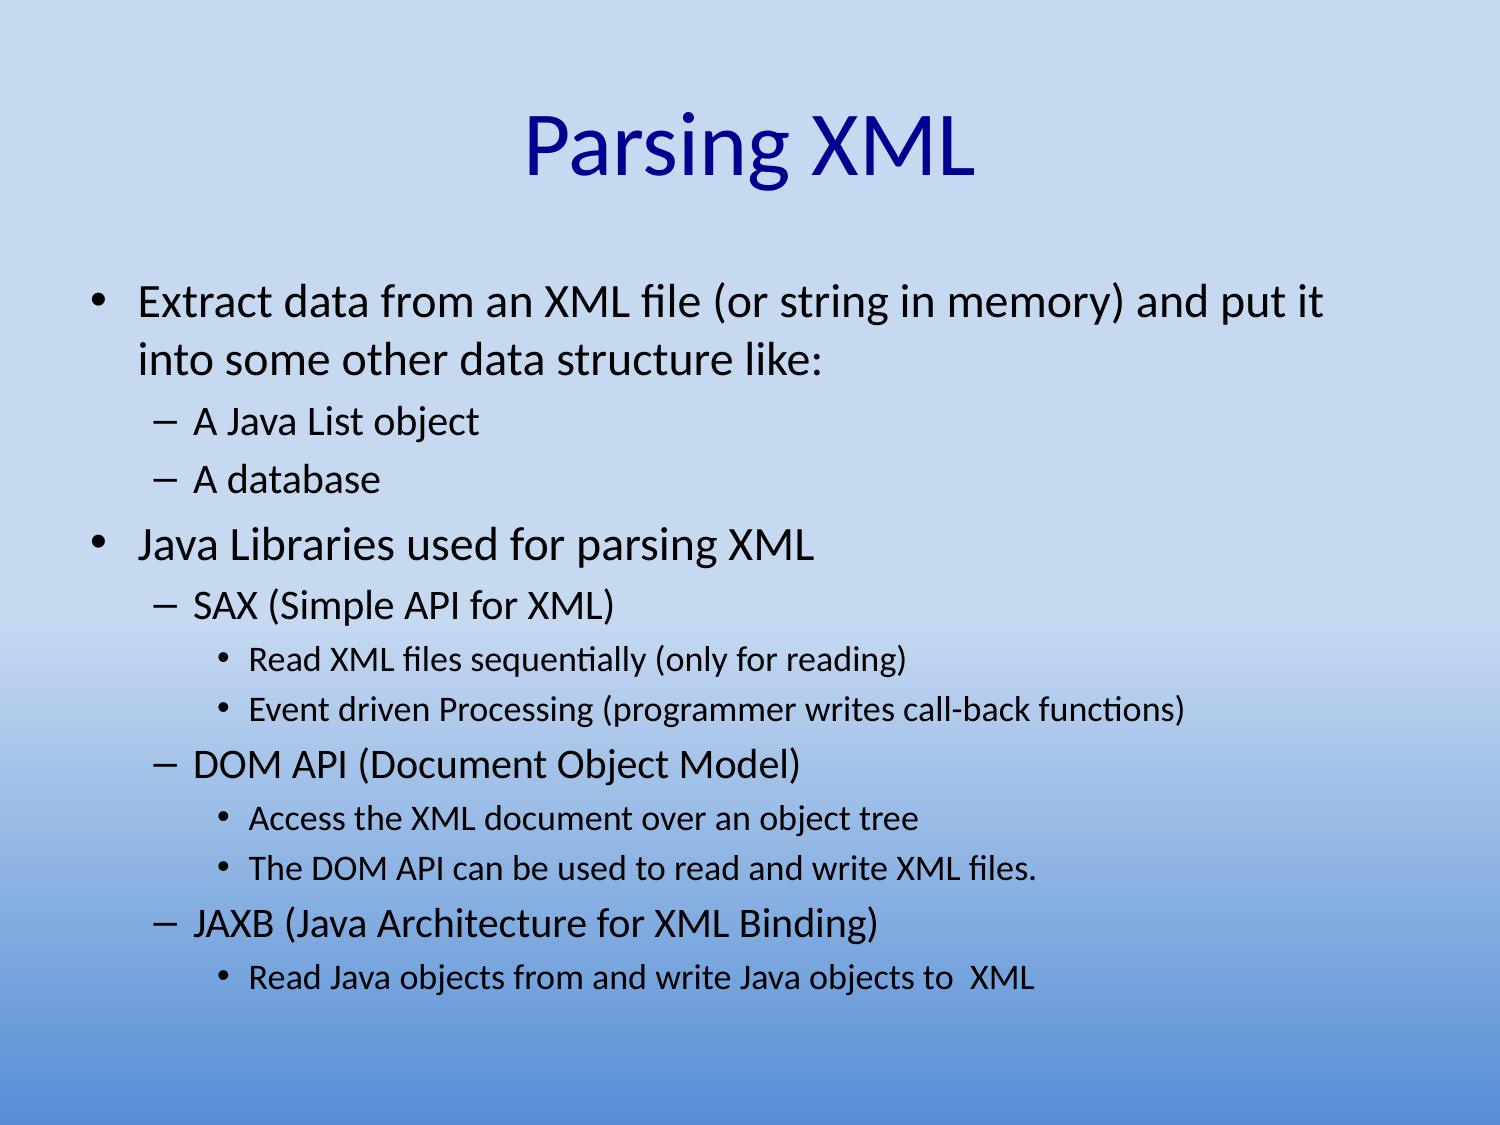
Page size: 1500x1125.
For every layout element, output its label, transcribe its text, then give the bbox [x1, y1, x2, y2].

title Parsing XML [75, 45, 1425, 233]
list Extract data from an XML file (or string in memory) and put it into some other data structure like: A Java List object A database Java Libraries used for parsing XML SAX (Simple API for XML) Read XML files sequentially (only for reading) Event driven Processing (programmer writes call-back functions) DOM API (Document Object Model) Access the XML document over an object tree The DOM API can be used to read and write XML files. JAXB (Java Architecture for XML Binding) Read Java objects from and write Java objects to XML [75, 262, 1425, 1005]
